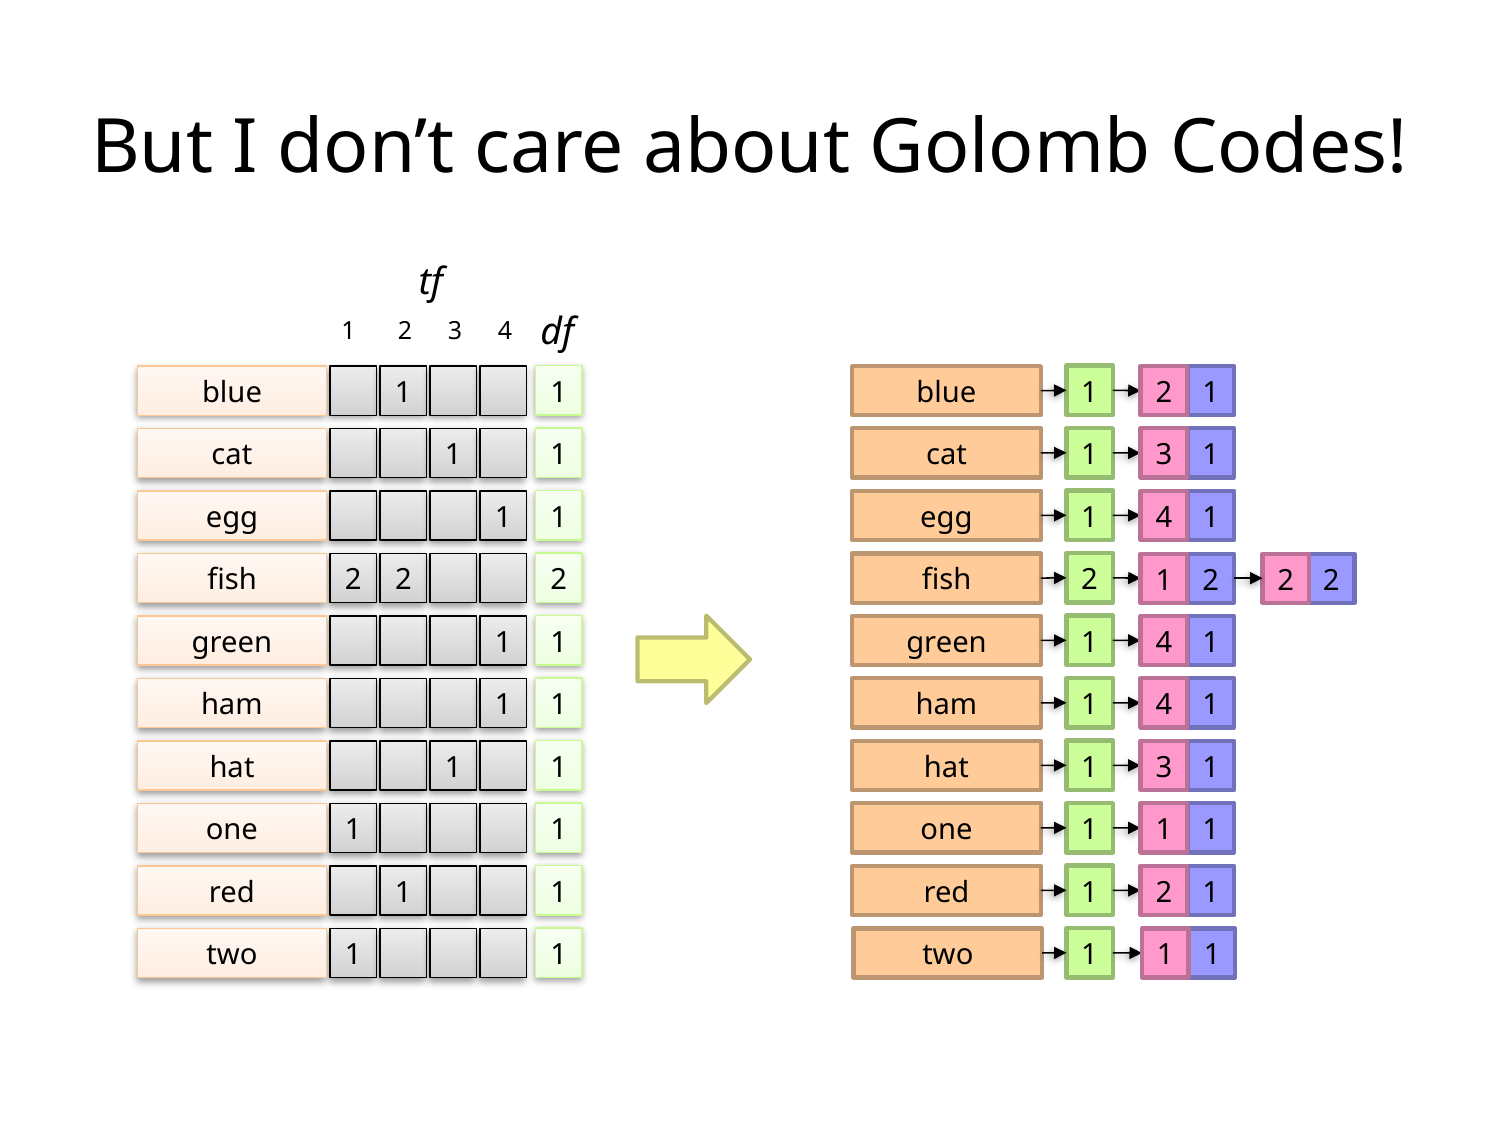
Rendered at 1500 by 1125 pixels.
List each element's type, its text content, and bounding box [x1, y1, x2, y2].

text_box [479, 428, 527, 478]
text_box 2 [1138, 864, 1189, 917]
text_box 1 [1064, 676, 1115, 730]
text_box 1 [1191, 926, 1237, 980]
text_box hat [850, 739, 1043, 792]
text_box 1 [1189, 426, 1236, 480]
text_box [479, 928, 527, 978]
text_box [429, 615, 476, 666]
text_box 2 [1138, 364, 1189, 417]
text_box 1 [429, 740, 476, 791]
text_box 1 [1189, 614, 1236, 667]
text_box green [850, 614, 1043, 667]
text_box blue [850, 364, 1043, 417]
text_box 2 [383, 307, 427, 352]
text_box 4 [1138, 676, 1189, 730]
text_box 2 [1064, 551, 1115, 605]
text_box two [137, 928, 327, 978]
text_box [479, 365, 527, 416]
text_box 1 [1064, 801, 1115, 855]
text_box 1 [535, 740, 583, 791]
text_box 1 [479, 490, 527, 541]
text_box [379, 428, 426, 478]
text_box [329, 740, 376, 791]
text_box [479, 553, 527, 603]
text_box 1 [1064, 863, 1115, 917]
text_box 1 [1138, 552, 1189, 605]
text_box cat [850, 426, 1043, 480]
text_box [329, 615, 376, 666]
text_box [429, 865, 476, 916]
text_box hat [137, 740, 327, 791]
text_box [479, 740, 527, 791]
text_box 1 [1189, 364, 1236, 417]
text_box 1 [1064, 738, 1115, 792]
text_box two [851, 926, 1044, 980]
text_box [379, 740, 426, 791]
text_box 1 [479, 615, 527, 666]
text_box [635, 613, 753, 706]
text_box [479, 865, 527, 916]
text_box [379, 803, 426, 853]
text_box 1 [535, 802, 583, 853]
text_box egg [137, 490, 327, 541]
text_box red [137, 865, 327, 916]
text_box 1 [1189, 489, 1236, 542]
text_box 1 [535, 615, 583, 666]
text_box fish [137, 553, 327, 603]
text_box [429, 553, 476, 603]
text_box 1 [1189, 864, 1236, 917]
text_box [429, 490, 476, 541]
text_box 2 [535, 552, 583, 603]
text_box df [525, 299, 590, 360]
text_box 1 [1064, 926, 1115, 980]
text_box fish [850, 551, 1043, 605]
text_box [429, 928, 476, 978]
text_box 2 [1189, 552, 1236, 605]
text_box 1 [535, 865, 583, 916]
text_box 1 [379, 865, 426, 916]
text_box cat [137, 428, 327, 478]
text_box 1 [326, 307, 371, 352]
text_box 1 [1064, 426, 1115, 480]
text_box egg [850, 489, 1043, 542]
text_box [379, 615, 426, 666]
text_box 1 [535, 365, 583, 416]
text_box [429, 365, 477, 416]
text_box 2 [1311, 552, 1357, 605]
text_box [329, 428, 376, 478]
text_box 4 [1138, 614, 1189, 667]
text_box 2 [379, 553, 426, 603]
text_box 1 [535, 927, 583, 978]
text_box 3 [432, 307, 477, 352]
text_box [479, 803, 527, 853]
text_box [379, 928, 426, 978]
text_box 4 [1138, 489, 1189, 542]
text_box [379, 490, 426, 541]
text_box 1 [1189, 801, 1236, 855]
text_box ham [137, 678, 327, 728]
text_box [329, 678, 376, 728]
text_box 1 [1140, 926, 1191, 980]
text_box [329, 365, 377, 416]
text_box 1 [535, 677, 583, 728]
text_box 2 [329, 553, 376, 603]
text_box 1 [329, 803, 376, 853]
text_box 1 [1064, 363, 1115, 417]
text_box [329, 865, 376, 916]
text_box But I don’t care about Golomb Codes! [0, 90, 1500, 203]
text_box 1 [1189, 739, 1236, 792]
text_box 1 [379, 365, 427, 416]
text_box [429, 678, 476, 728]
text_box 1 [429, 428, 476, 478]
text_box 3 [1138, 739, 1189, 792]
text_box 1 [1064, 613, 1115, 667]
text_box 1 [1189, 676, 1236, 730]
text_box tf [403, 249, 459, 310]
text_box 3 [1138, 426, 1189, 480]
text_box [379, 678, 426, 728]
text_box blue [137, 365, 327, 416]
text_box 1 [535, 490, 583, 541]
text_box 2 [1260, 552, 1311, 605]
text_box green [137, 615, 327, 666]
text_box 1 [1138, 801, 1189, 855]
text_box 1 [329, 928, 376, 978]
text_box ham [850, 676, 1043, 730]
text_box 1 [1064, 488, 1115, 542]
text_box 1 [535, 427, 583, 478]
text_box red [850, 864, 1043, 917]
text_box [329, 490, 376, 541]
text_box one [850, 801, 1043, 855]
text_box 4 [483, 307, 525, 352]
text_box [429, 803, 476, 853]
text_box one [137, 803, 327, 853]
text_box 1 [479, 678, 527, 728]
